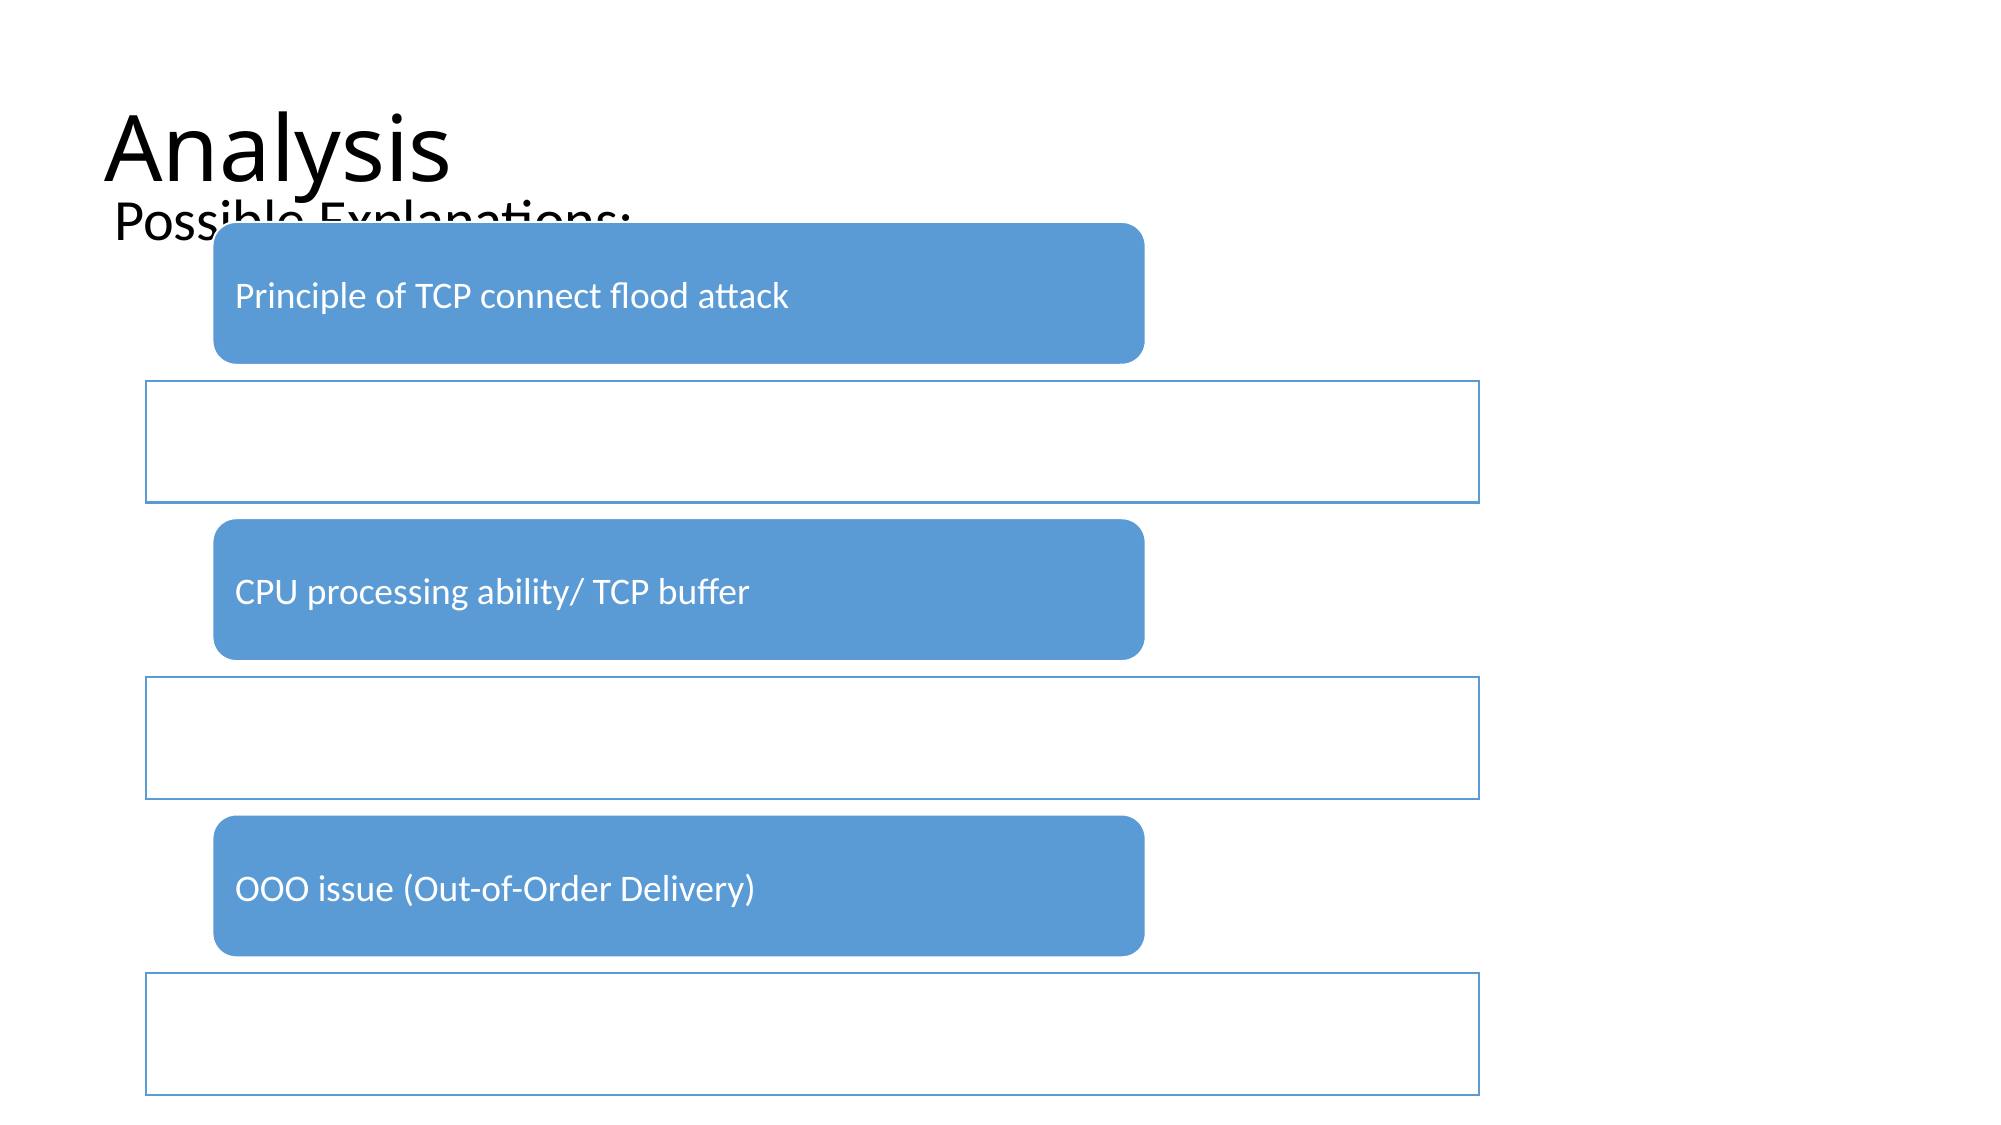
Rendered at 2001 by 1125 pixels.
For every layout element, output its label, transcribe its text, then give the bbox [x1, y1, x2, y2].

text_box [145, 206, 1480, 1096]
list Possible Explanations: [96, 182, 906, 410]
title Analysis [89, 77, 1740, 228]
